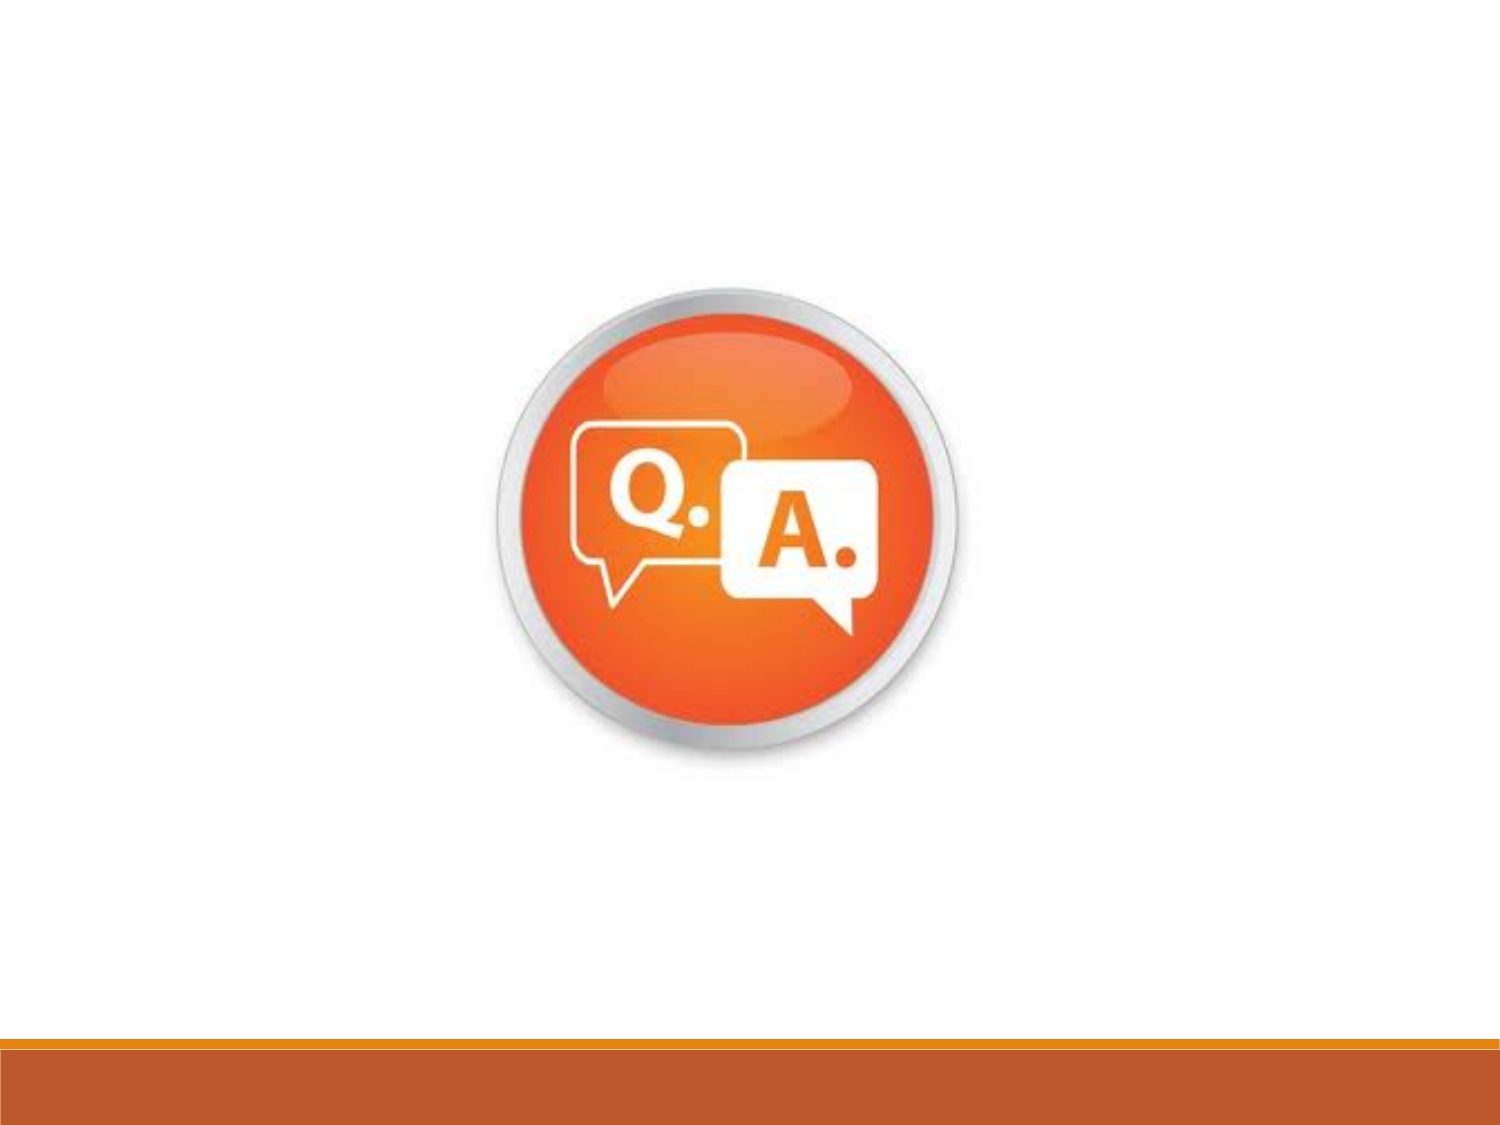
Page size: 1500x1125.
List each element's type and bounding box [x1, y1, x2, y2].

picture [478, 279, 982, 783]
